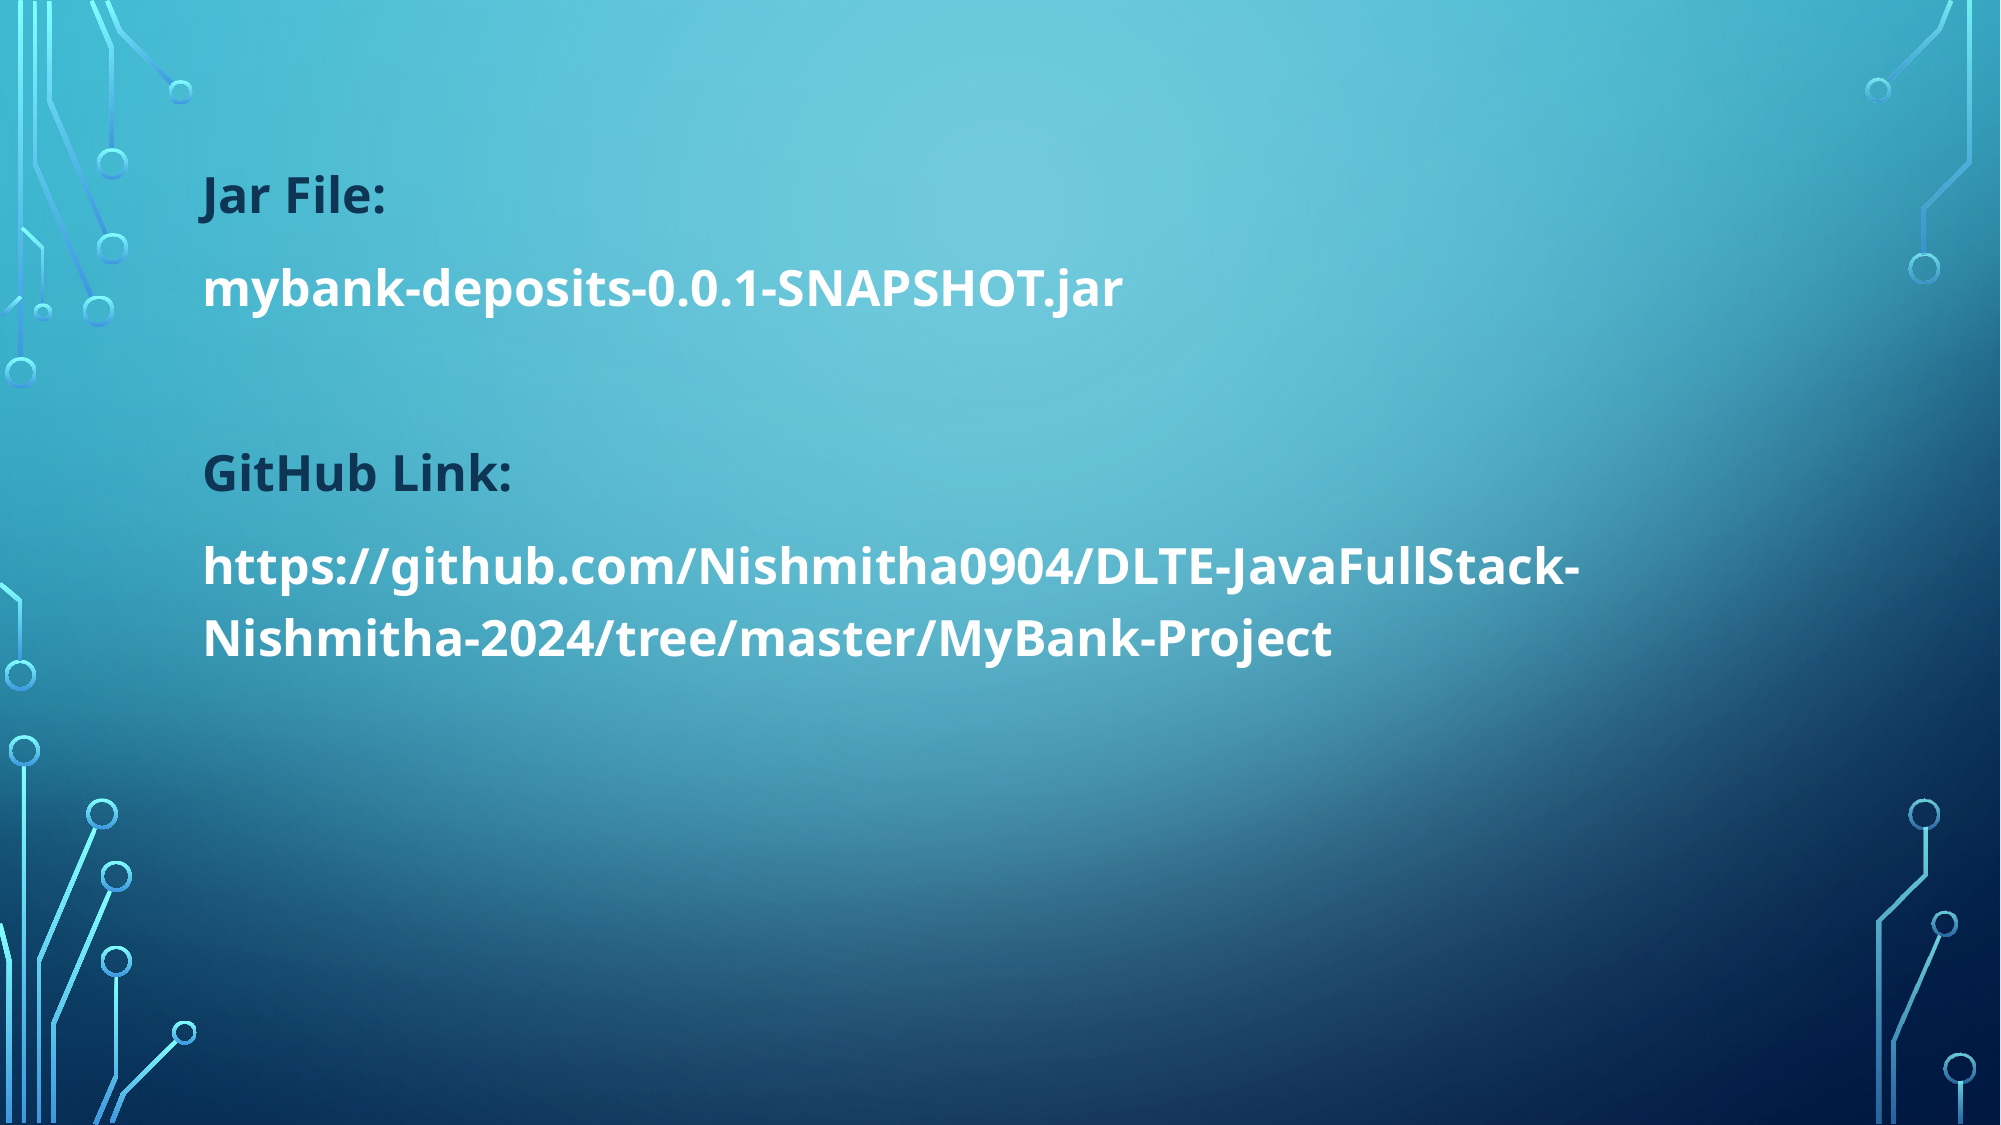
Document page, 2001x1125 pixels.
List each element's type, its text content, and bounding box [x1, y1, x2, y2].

list Jar File: mybank-deposits-0.0.1-SNAPSHOT.jar GitHub Link: https://github.com/Nishmitha0904/DLTE-JavaFullStack-Nishmitha-2024/tree/master/MyBank-Project [187, 143, 1813, 950]
